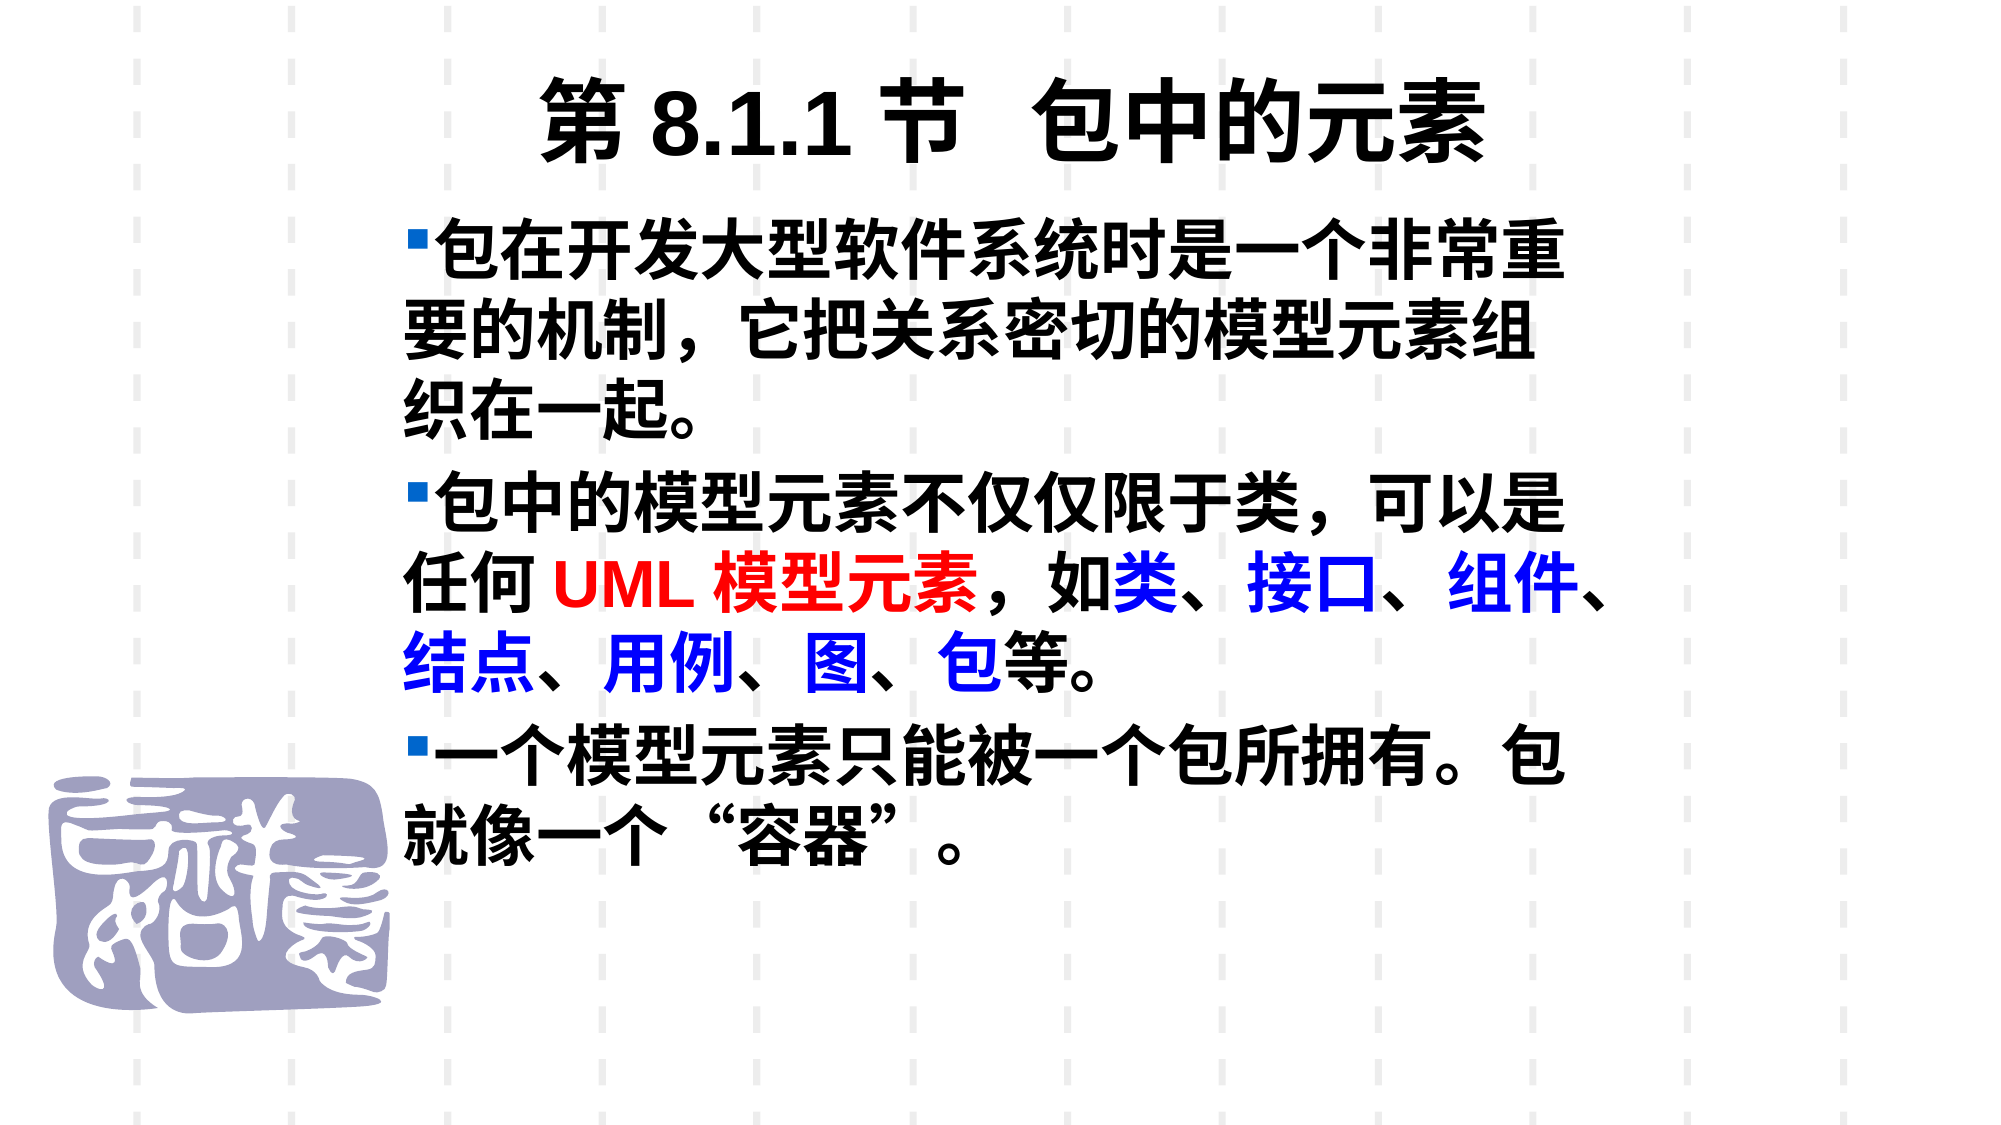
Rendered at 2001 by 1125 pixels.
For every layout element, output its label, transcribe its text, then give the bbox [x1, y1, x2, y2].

title 第8.1.1节 包中的元素 [375, 24, 1650, 213]
subtitle 包在开发大型软件系统时是一个非常重要的机制，它把关系密切的模型元素组织在一起。 包中的模型元素不仅仅限于类，可以是任何UML模型元素，如类、接口、组件、结点、用例、图、包等。 一个模型元素只能被一个包所拥有。包就像一个“容器”。 [387, 200, 1600, 1025]
